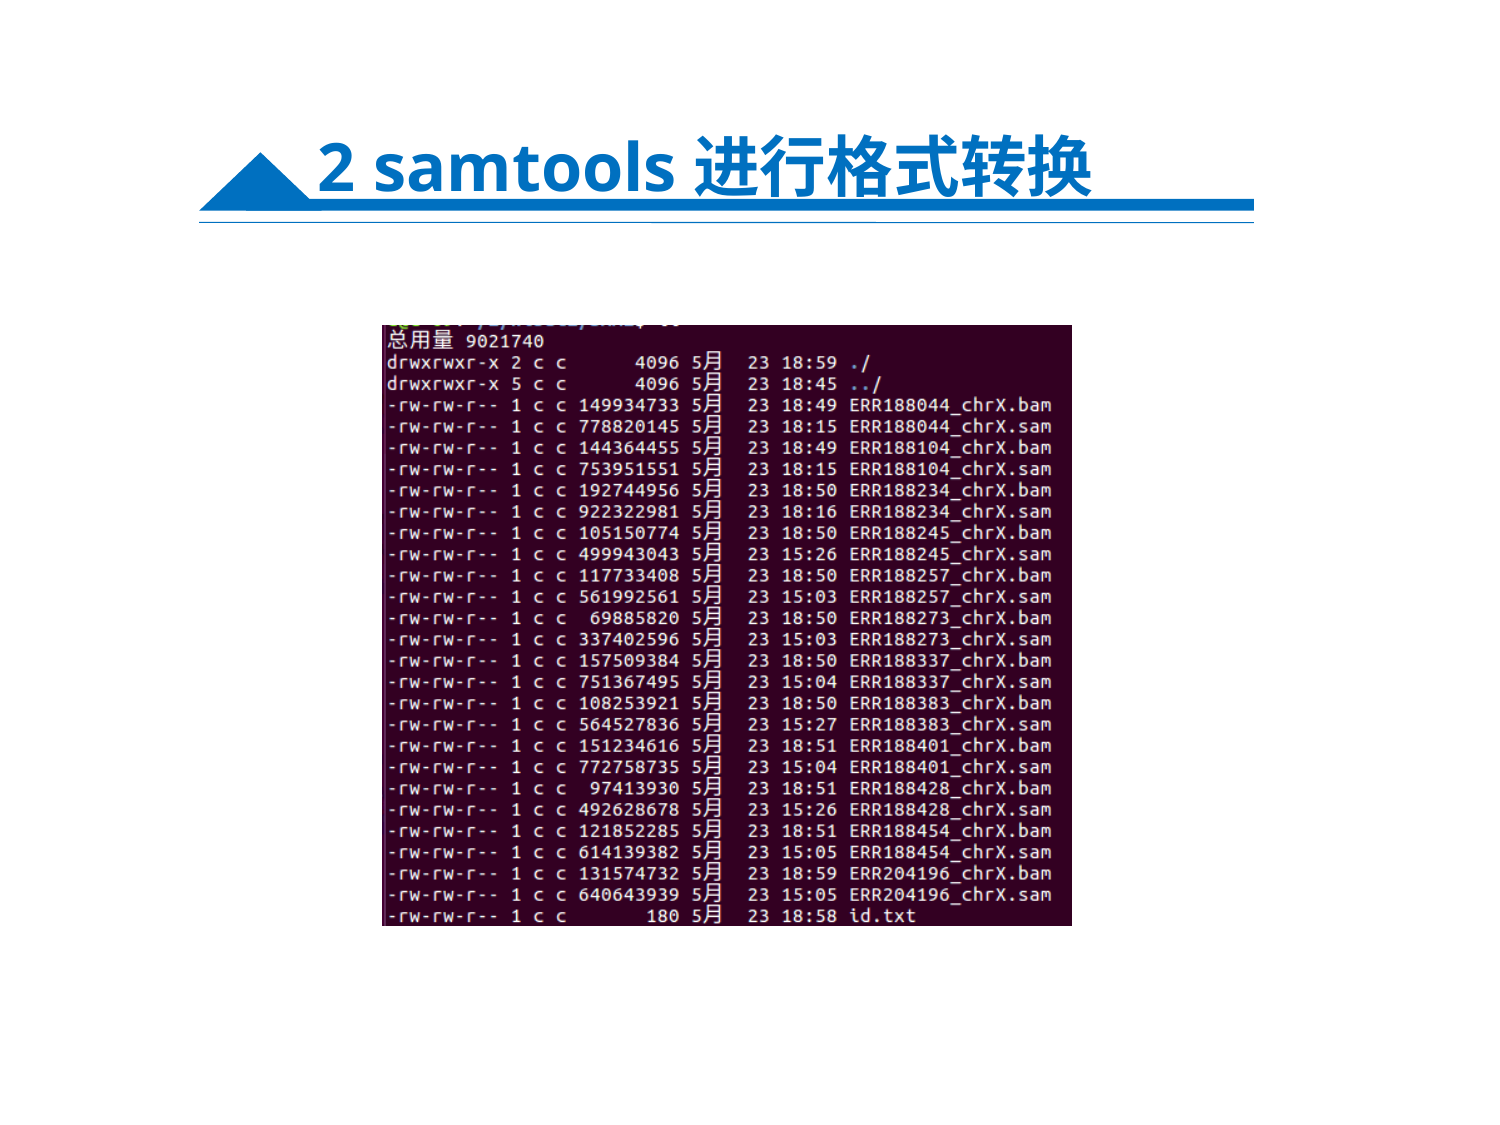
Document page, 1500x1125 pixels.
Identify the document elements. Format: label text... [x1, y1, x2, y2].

picture [382, 325, 1072, 926]
text_box [196, 150, 325, 212]
text_box 2 samtools进行格式转换 [303, 117, 1430, 212]
text_box [311, 198, 1255, 212]
